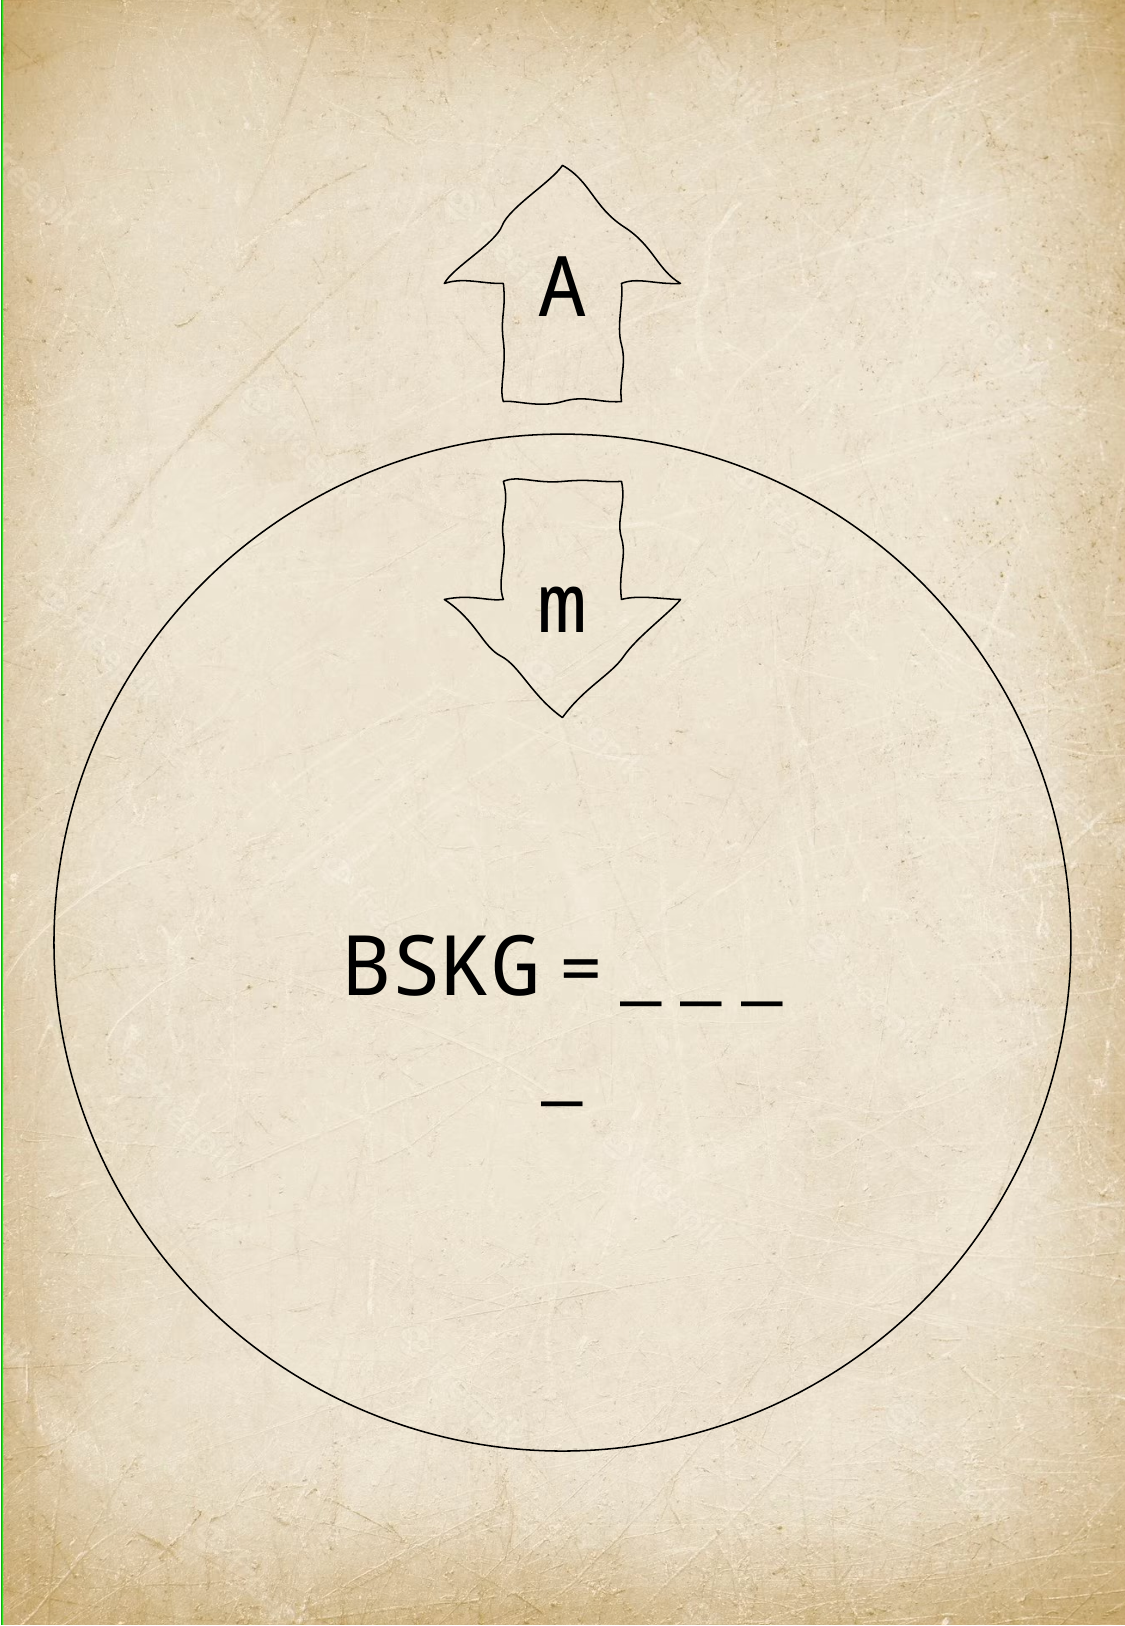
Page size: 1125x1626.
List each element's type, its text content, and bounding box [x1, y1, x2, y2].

picture [0, 1, 1125, 1623]
text_box A [481, 165, 649, 249]
text_box [294, 1375, 830, 1452]
